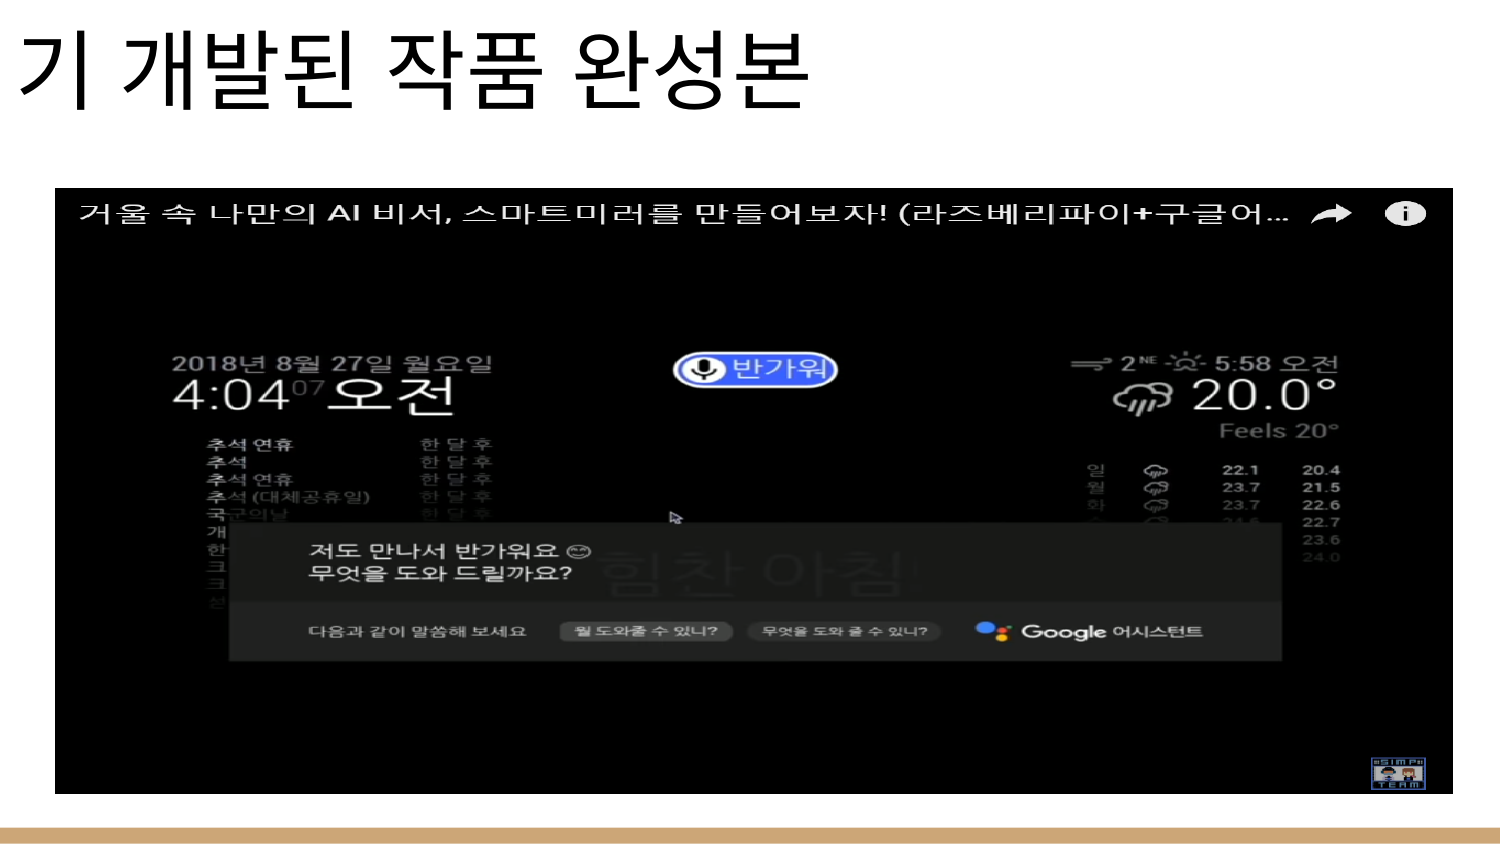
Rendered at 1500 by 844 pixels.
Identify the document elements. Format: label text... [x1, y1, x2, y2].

title 기 개발된 작품 완성본 [0, 0, 1398, 137]
picture [54, 187, 1453, 794]
